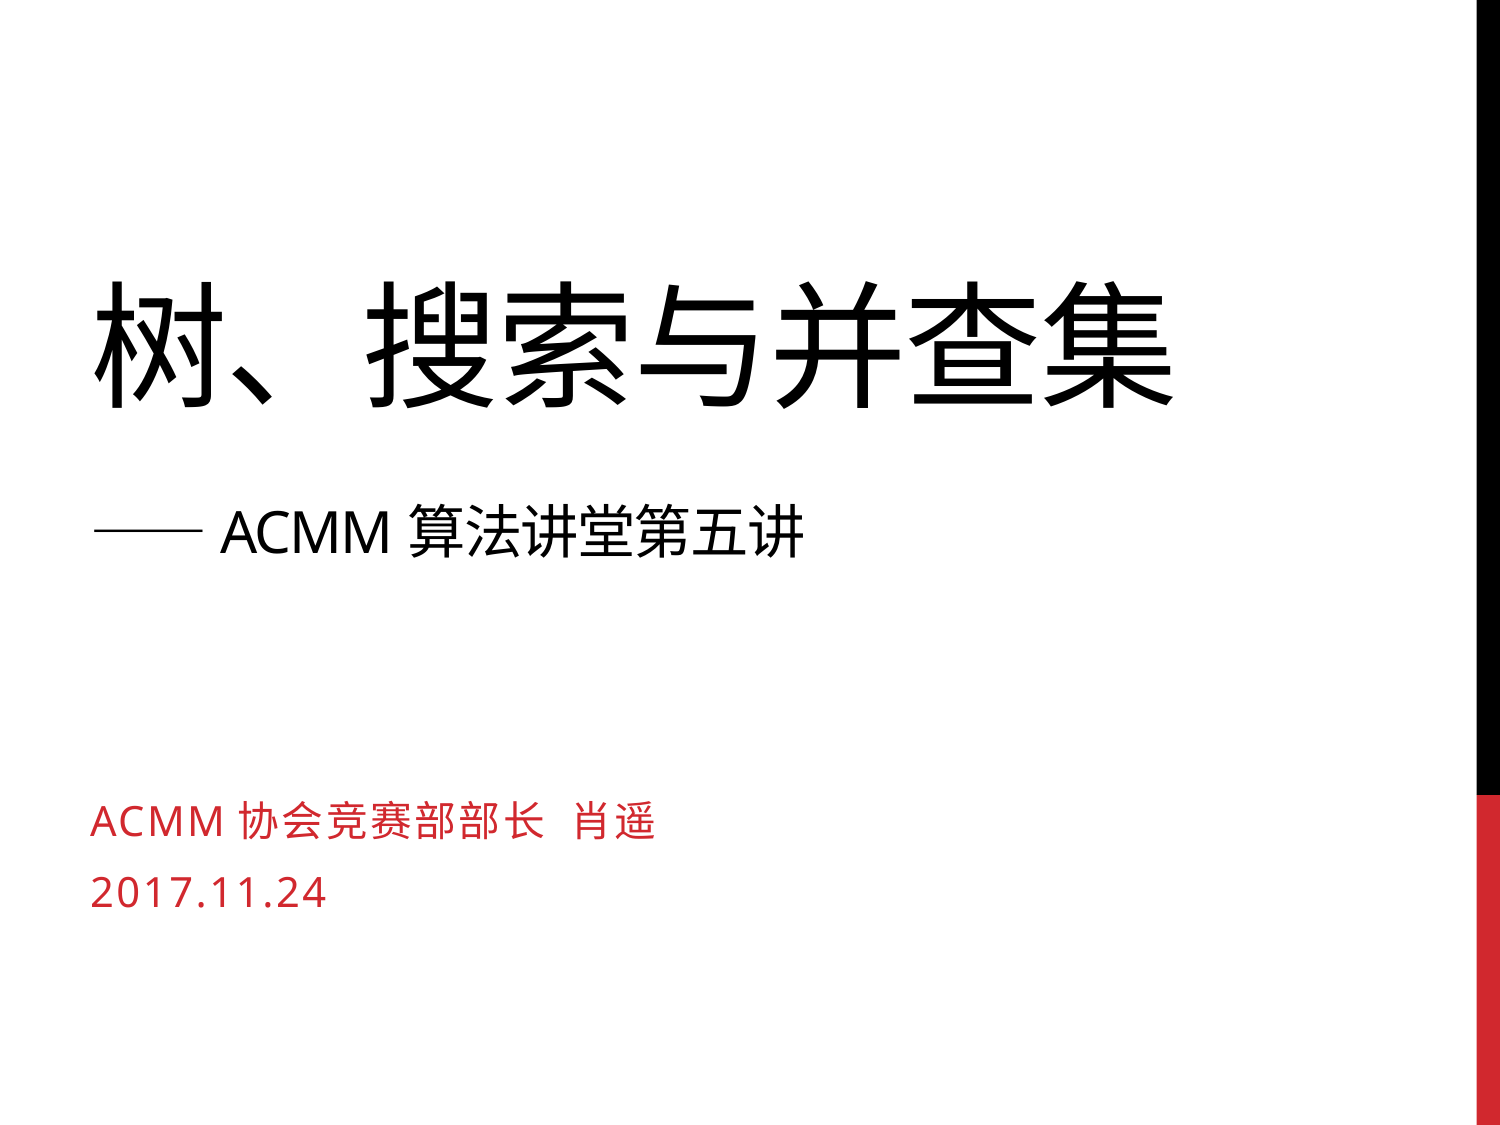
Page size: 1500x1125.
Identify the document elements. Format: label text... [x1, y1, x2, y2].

title 树、搜索与并查集 ——ACMM算法讲堂第五讲 [75, 37, 1350, 788]
subtitle ACMM协会竞赛部部长 肖遥 2017.11.24 [75, 787, 1200, 938]
